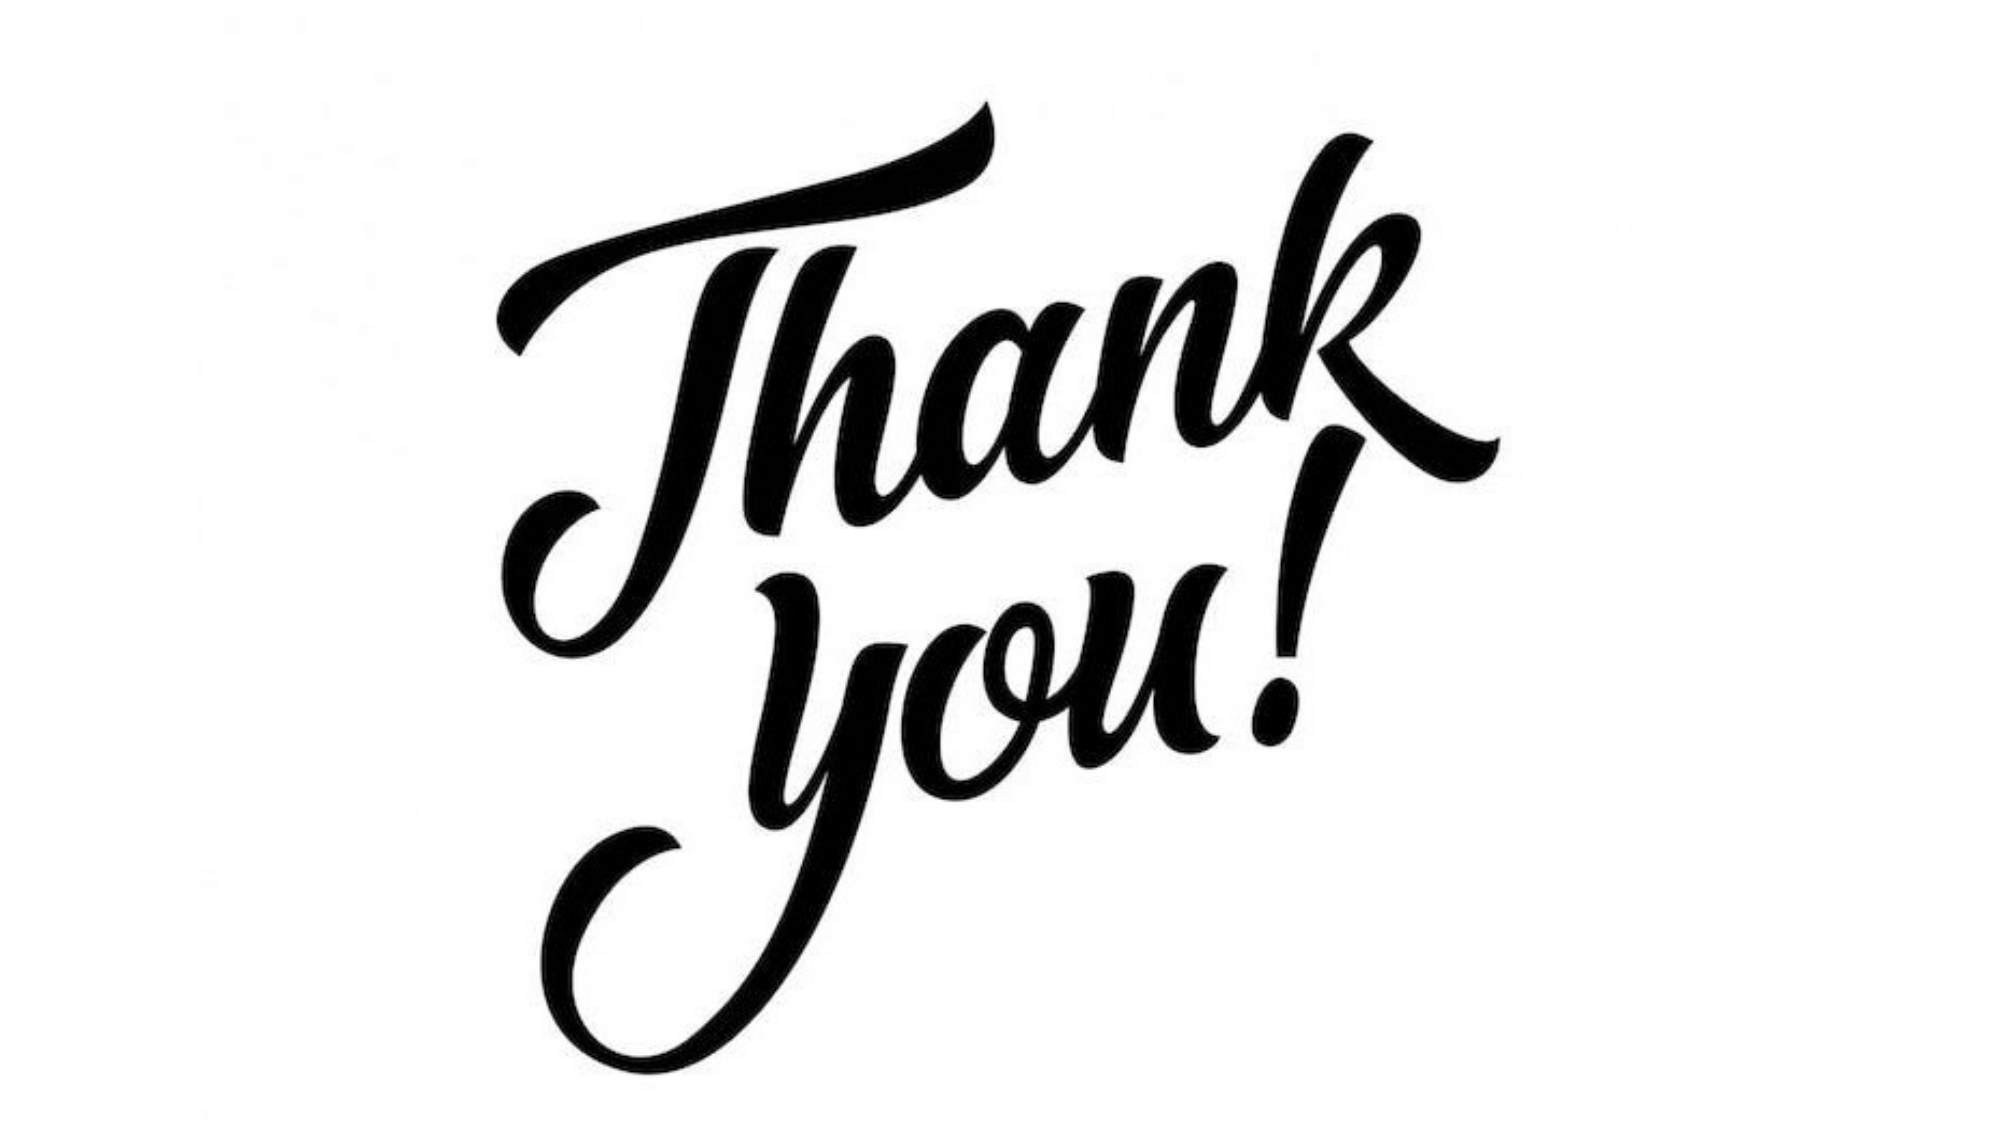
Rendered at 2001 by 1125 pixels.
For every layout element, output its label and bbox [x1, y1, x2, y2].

picture [196, 16, 1633, 1118]
